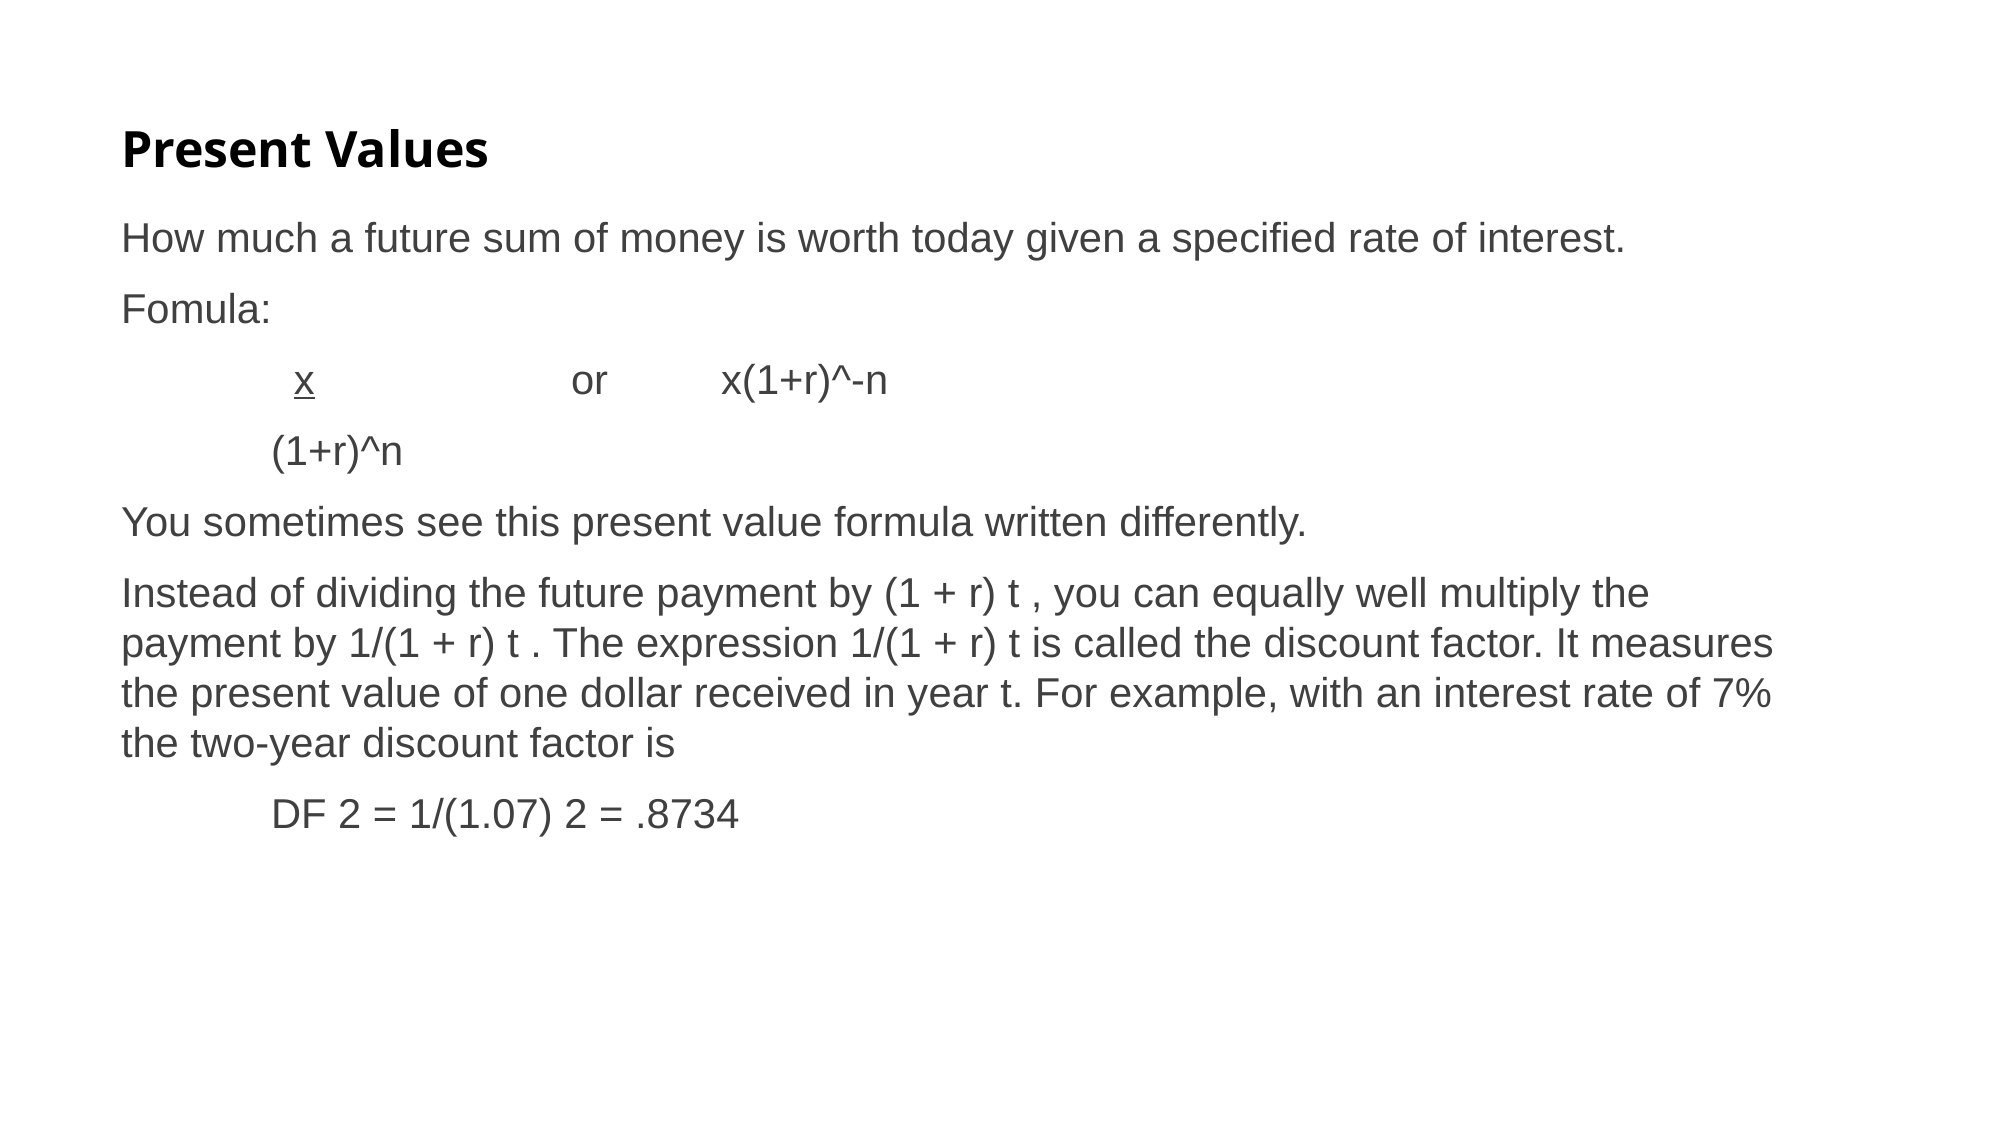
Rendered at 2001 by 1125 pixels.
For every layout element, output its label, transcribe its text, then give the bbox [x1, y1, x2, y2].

text_box Present Values [106, 42, 1832, 203]
text_box How much a future sum of money is worth today given a specified rate of interest. Fomula: x or x(1+r)^-n (1+r)^n You sometimes see this present value formula written differently. Instead of dividing the future payment by (1 + r) t , you can equally well multiply the payment by 1/(1 + r) t . The expression 1/(1 + r) t is called the discount factor. It measures the present value of one dollar received in year t. For example, with an interest rate of 7% the two-year discount factor is DF 2 = 1/(1.07) 2 = .8734 [106, 203, 1832, 1014]
